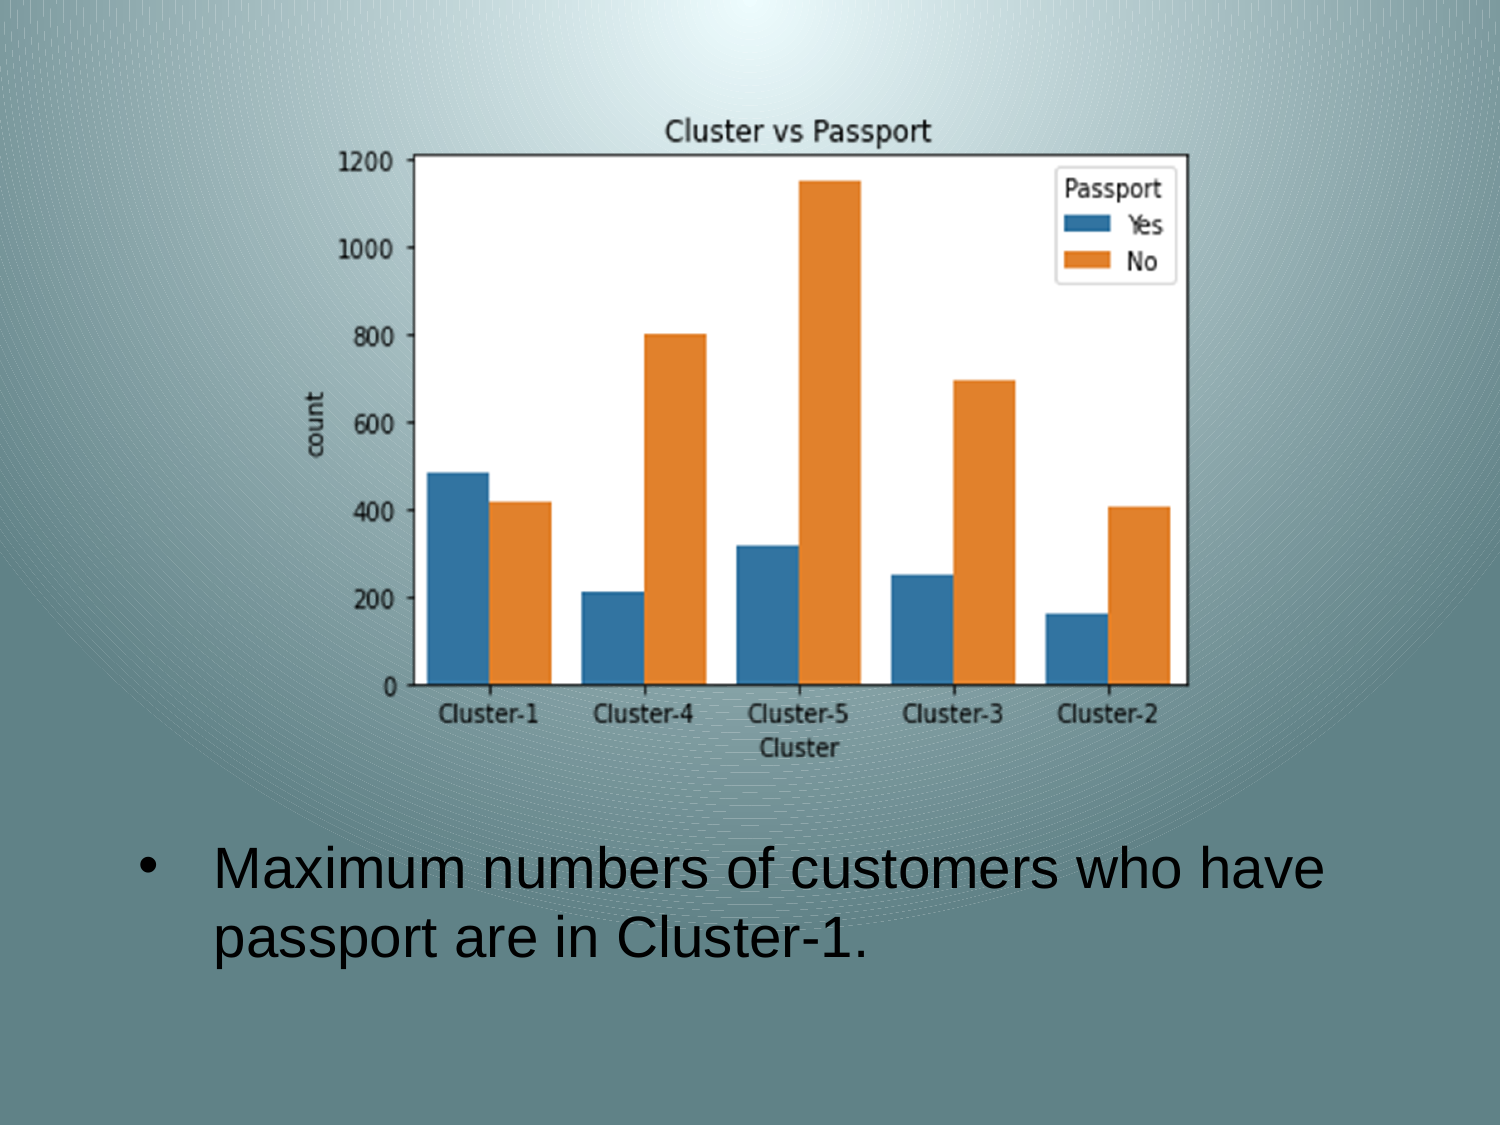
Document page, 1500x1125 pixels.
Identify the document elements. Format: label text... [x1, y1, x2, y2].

list Maximum numbers of customers who have passport are in Cluster-1. [123, 822, 1376, 1013]
picture [293, 100, 1195, 776]
